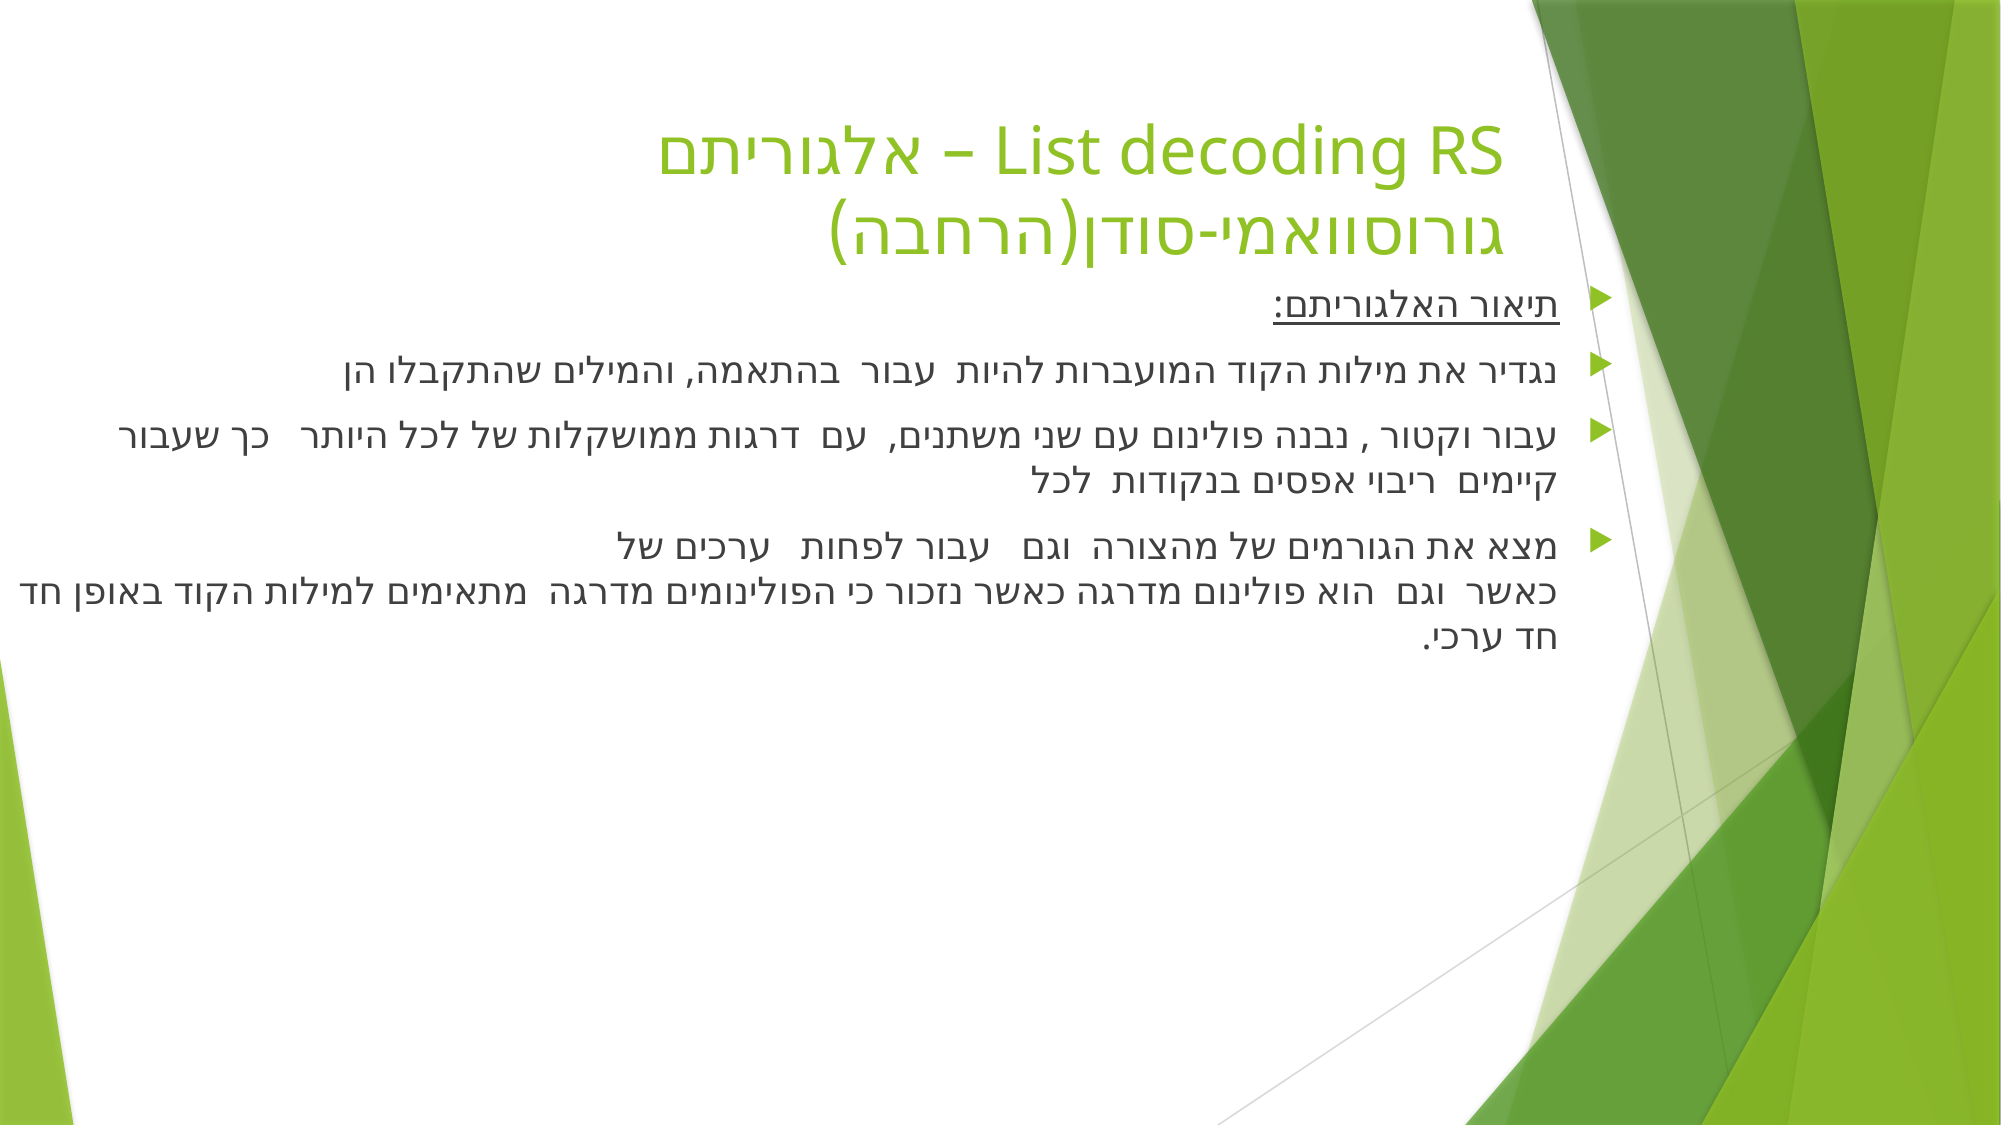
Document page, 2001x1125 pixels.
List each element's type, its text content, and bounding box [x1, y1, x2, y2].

title List decoding RS – אלגוריתם גורוסוואמי-סודן(הרחבה) [0, 99, 1522, 317]
